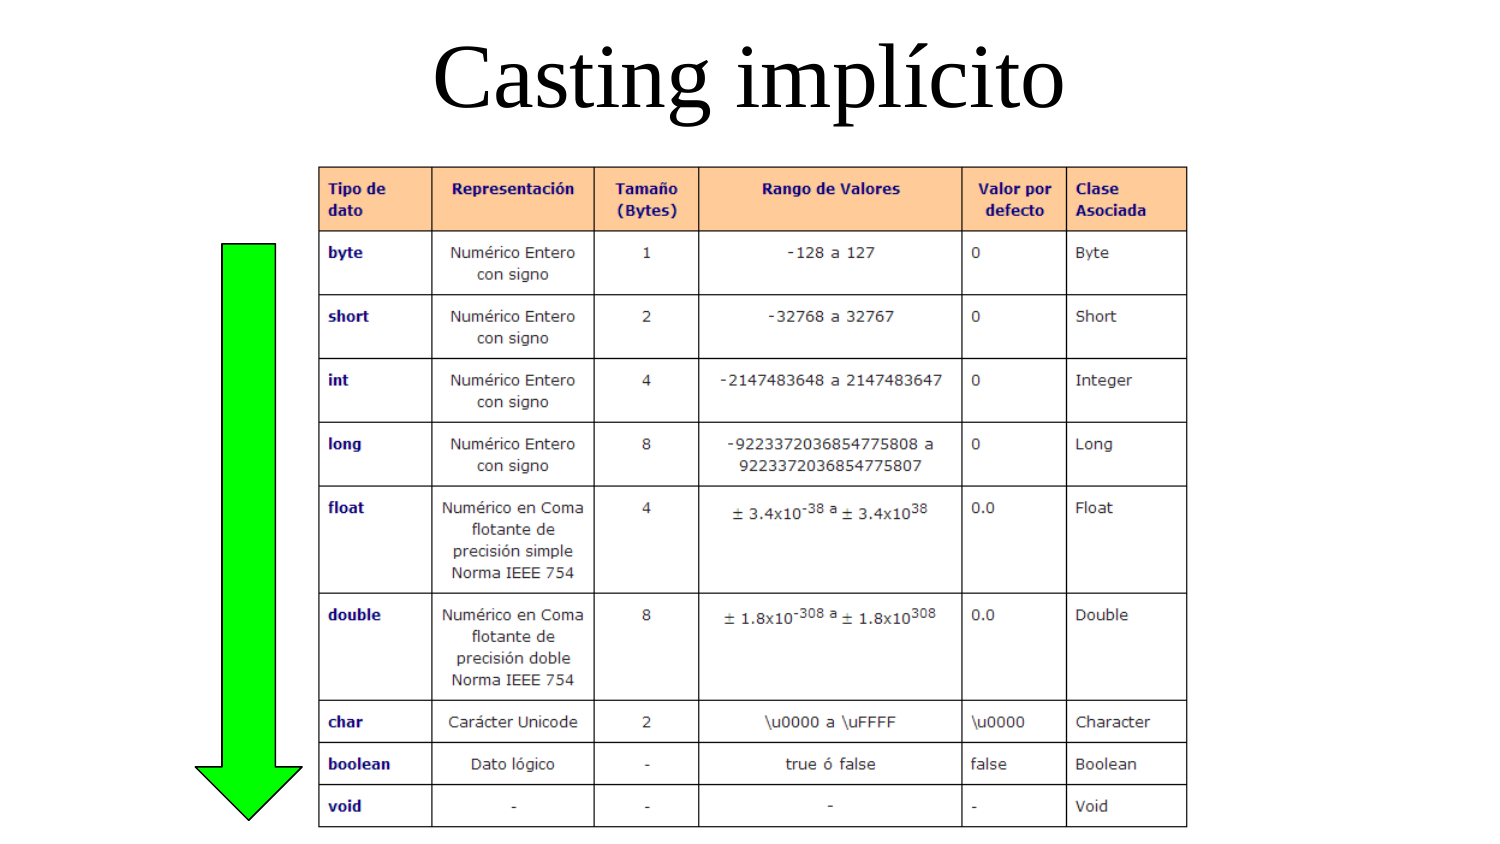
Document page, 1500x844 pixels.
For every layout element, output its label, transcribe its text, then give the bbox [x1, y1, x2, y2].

text_box [195, 243, 303, 821]
picture [316, 163, 1192, 831]
title Casting implícito [112, 0, 1388, 141]
